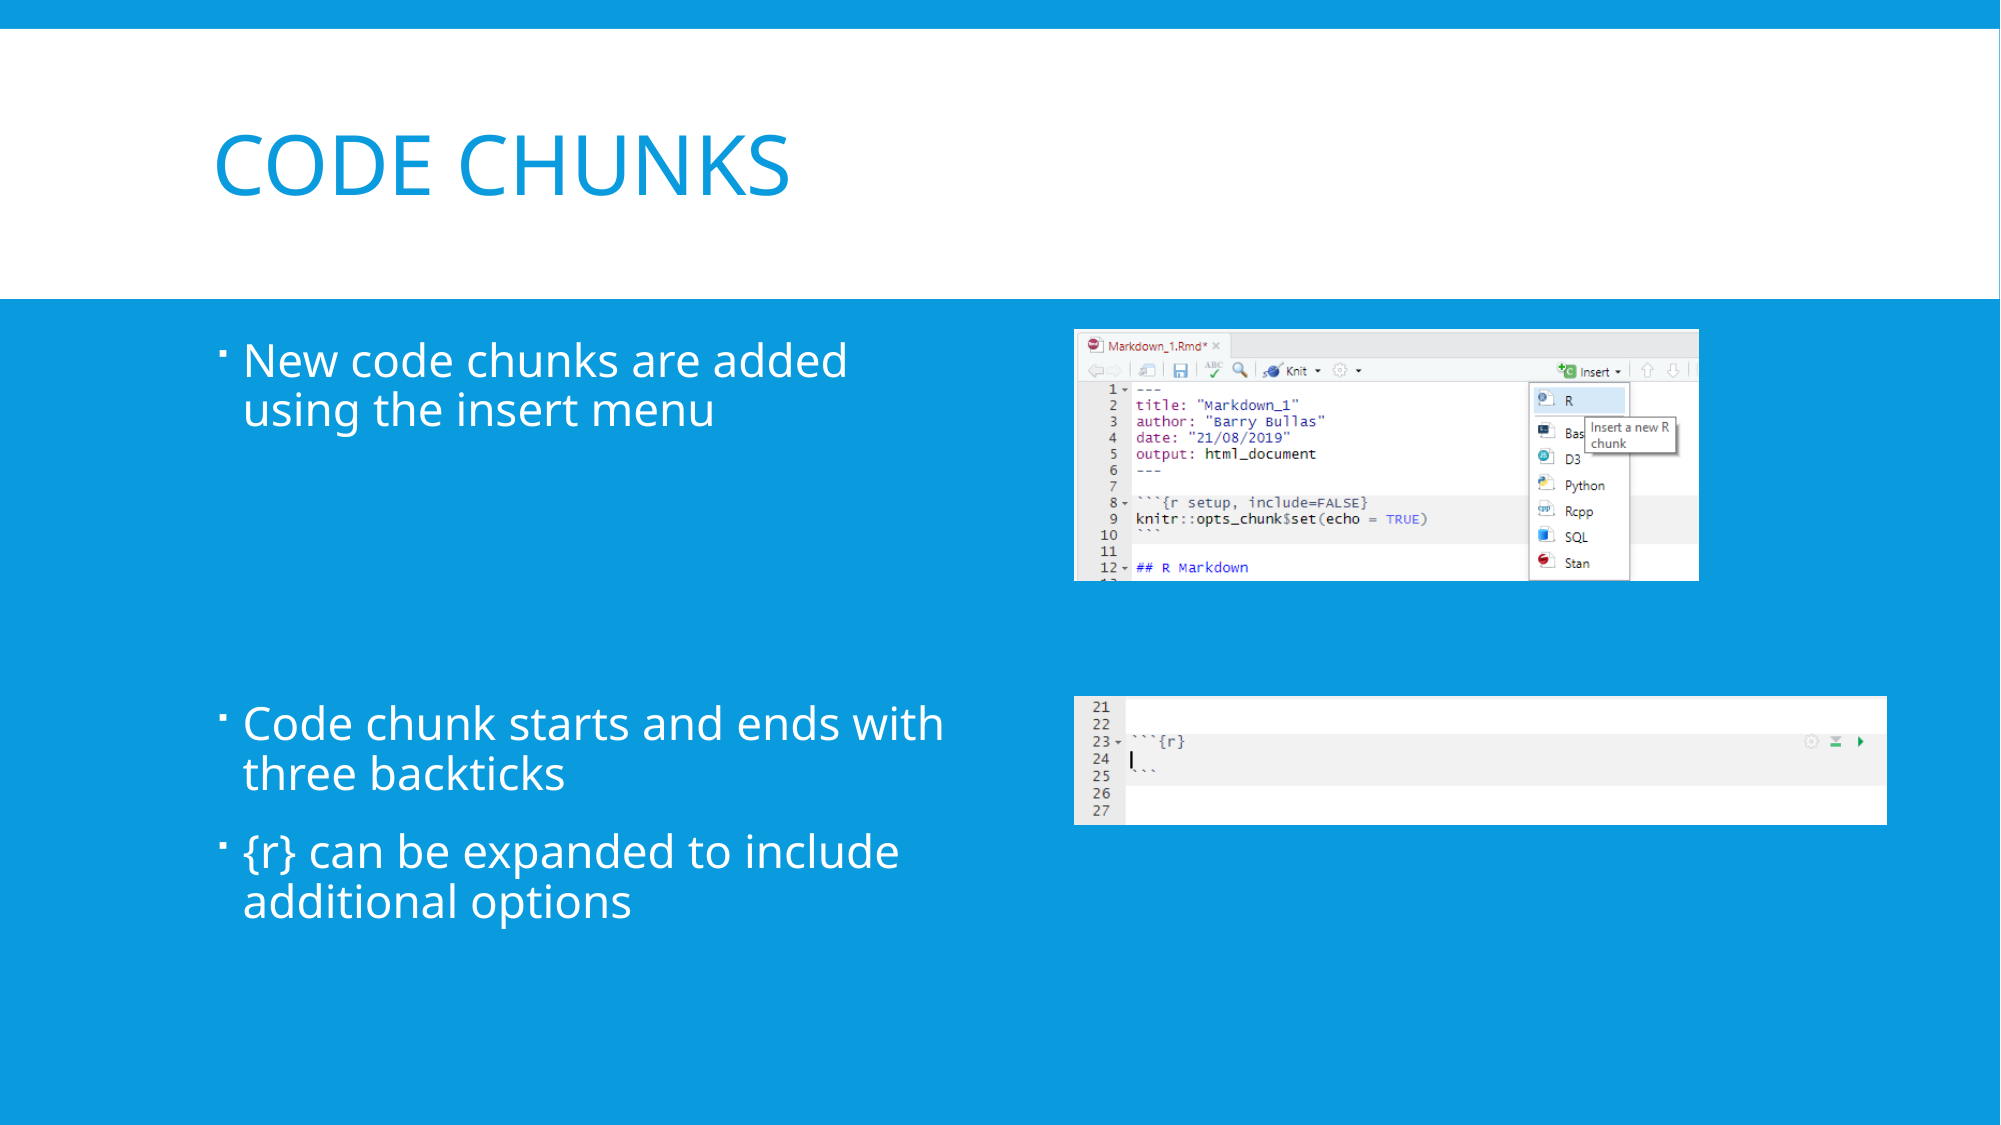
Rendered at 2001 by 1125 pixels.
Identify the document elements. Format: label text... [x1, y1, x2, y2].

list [1074, 329, 1699, 581]
picture [1075, 697, 1886, 824]
list New code chunks are added using the insert menu Code chunk starts and ends with three backticks {r} can be expanded to include additional options [197, 329, 978, 1020]
title Code chunks [197, 46, 1803, 295]
